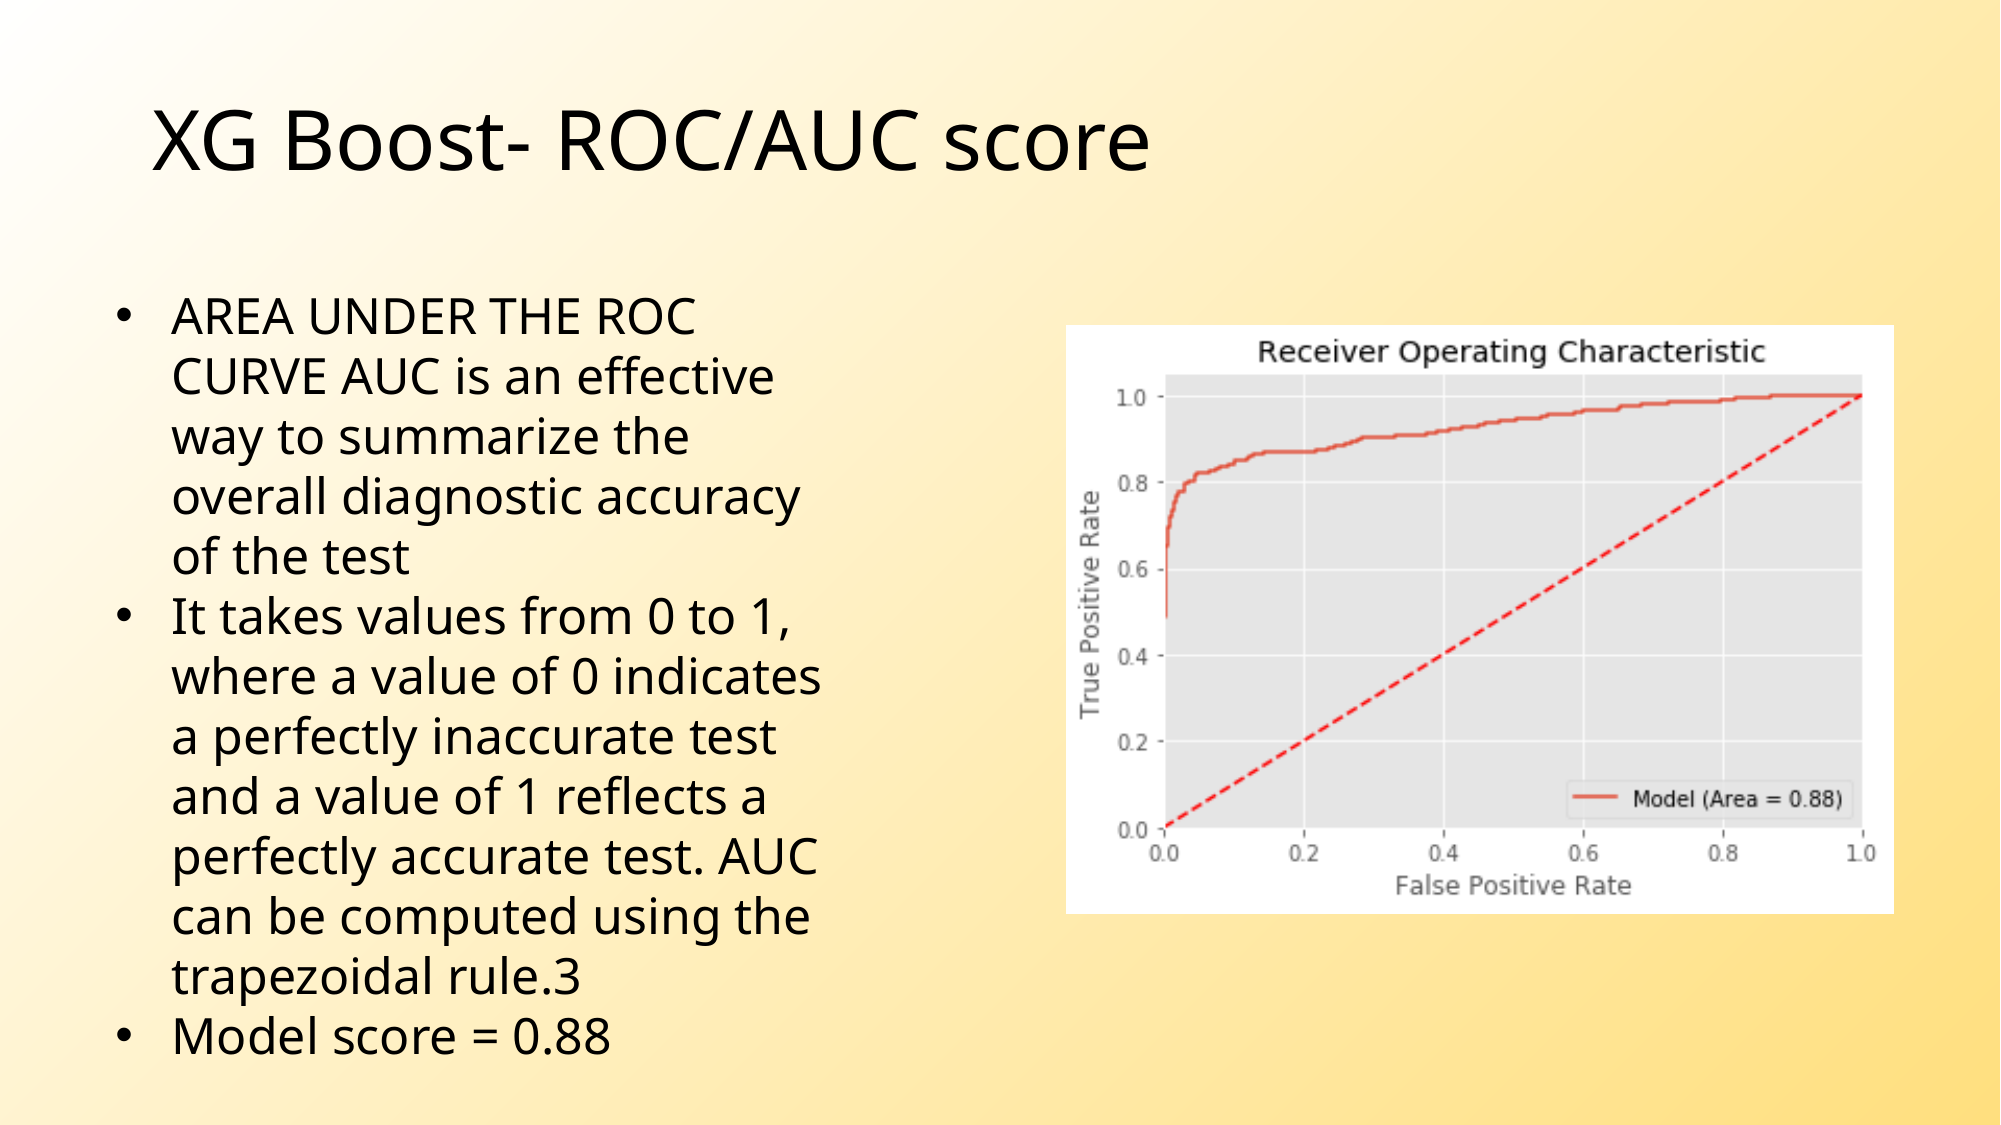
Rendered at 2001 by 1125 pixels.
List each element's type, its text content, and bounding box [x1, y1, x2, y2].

text_box AREA UNDER THE ROC CURVE AUC is an effective way to summarize the overall diagnostic accuracy of the test It takes values from 0 to 1, where a value of 0 indicates a perfectly inaccurate test and a value of 1 reflects a perfectly accurate test. AUC can be computed using the trapezoidal rule.3 Model score = 0.88 [100, 277, 850, 1072]
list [1066, 325, 1894, 914]
title XG Boost- ROC/AUC score [137, 34, 1863, 252]
